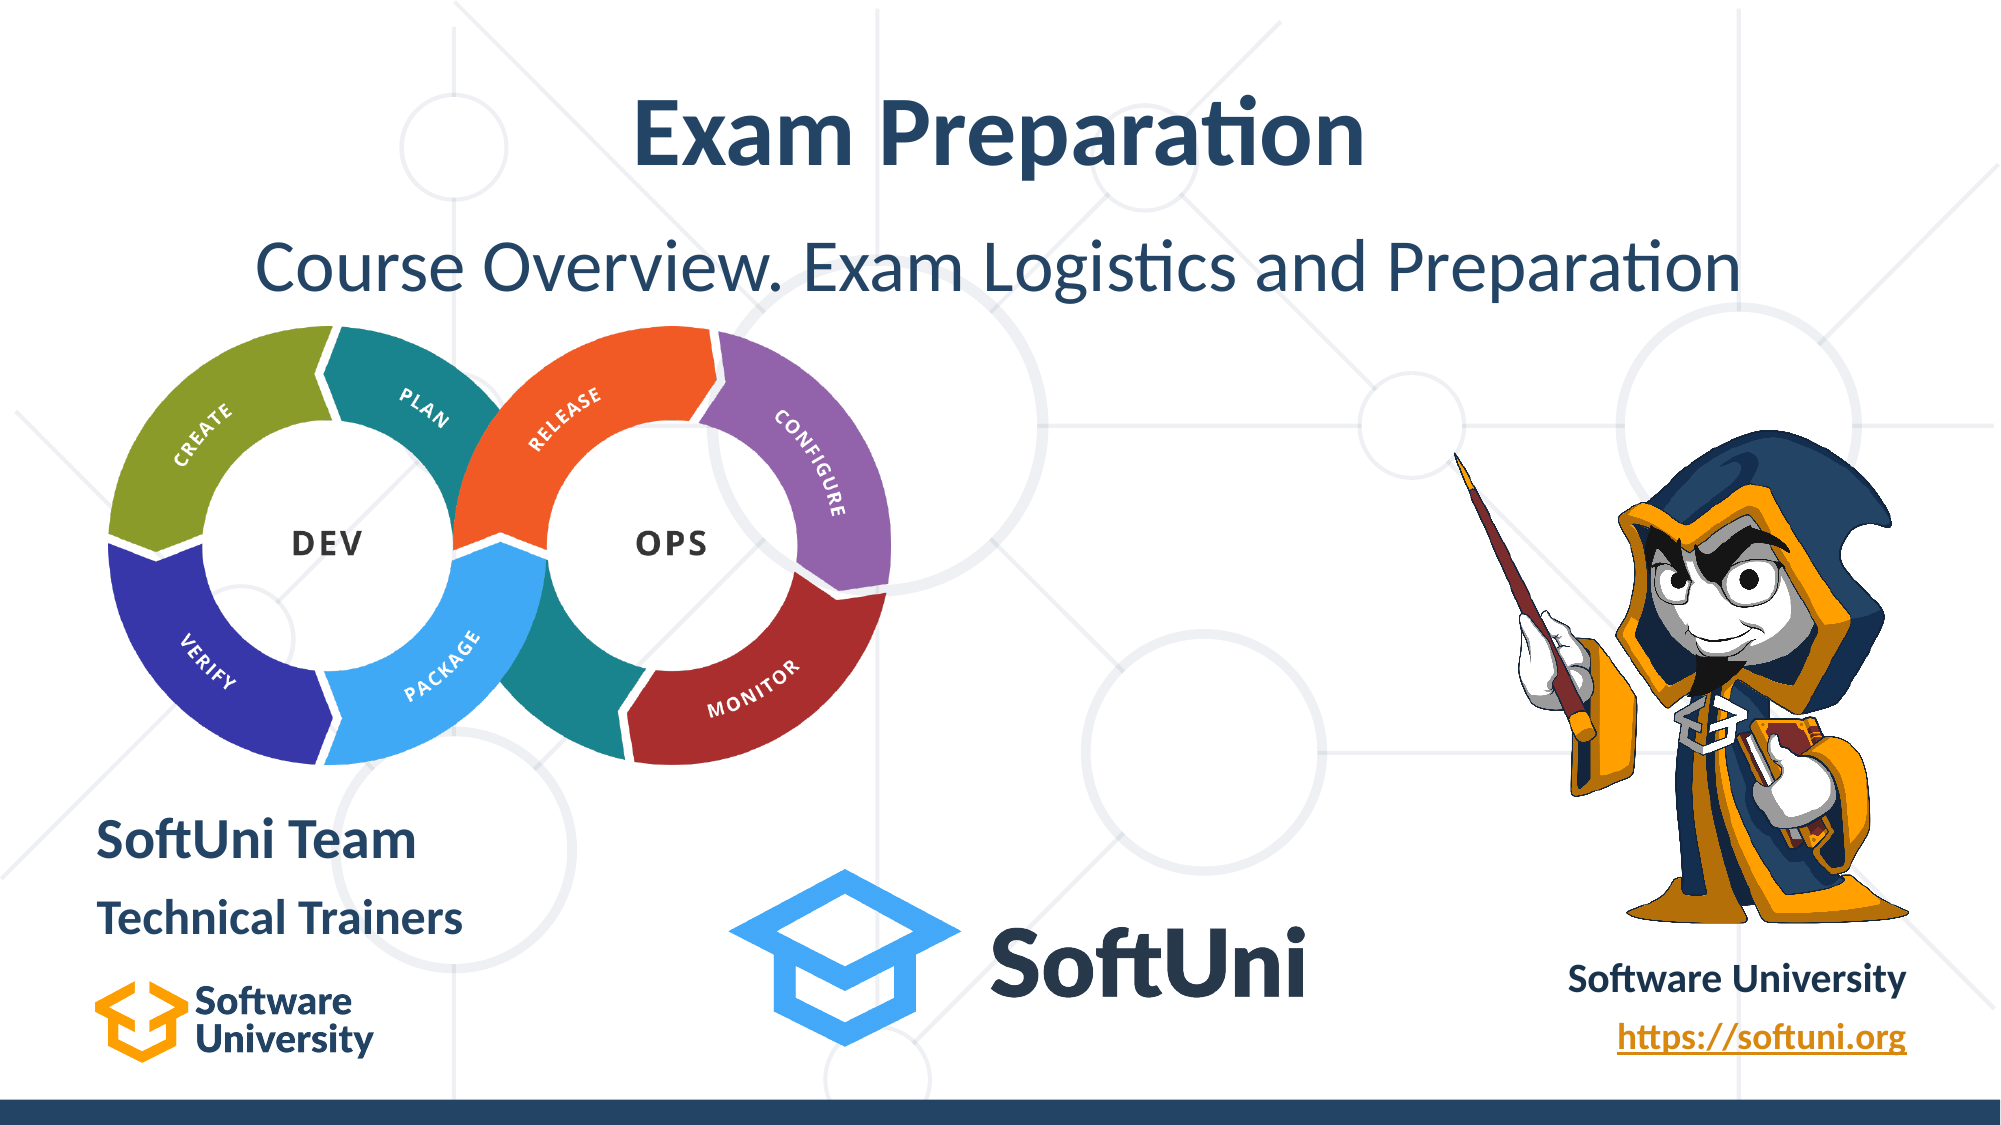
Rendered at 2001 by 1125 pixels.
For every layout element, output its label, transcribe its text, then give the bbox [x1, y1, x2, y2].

list Software University [1428, 944, 1913, 1005]
picture [1451, 428, 1910, 924]
title Exam Preparation [90, 52, 1910, 198]
list SoftUni Team [90, 795, 580, 871]
picture [709, 850, 1325, 1064]
list https://softuni.org [1428, 1005, 1913, 1062]
picture [107, 326, 891, 766]
list Technical Trainers [90, 876, 580, 950]
picture [83, 970, 384, 1074]
subtitle Course Overview. Exam Logistics and Preparation [90, 206, 1910, 423]
